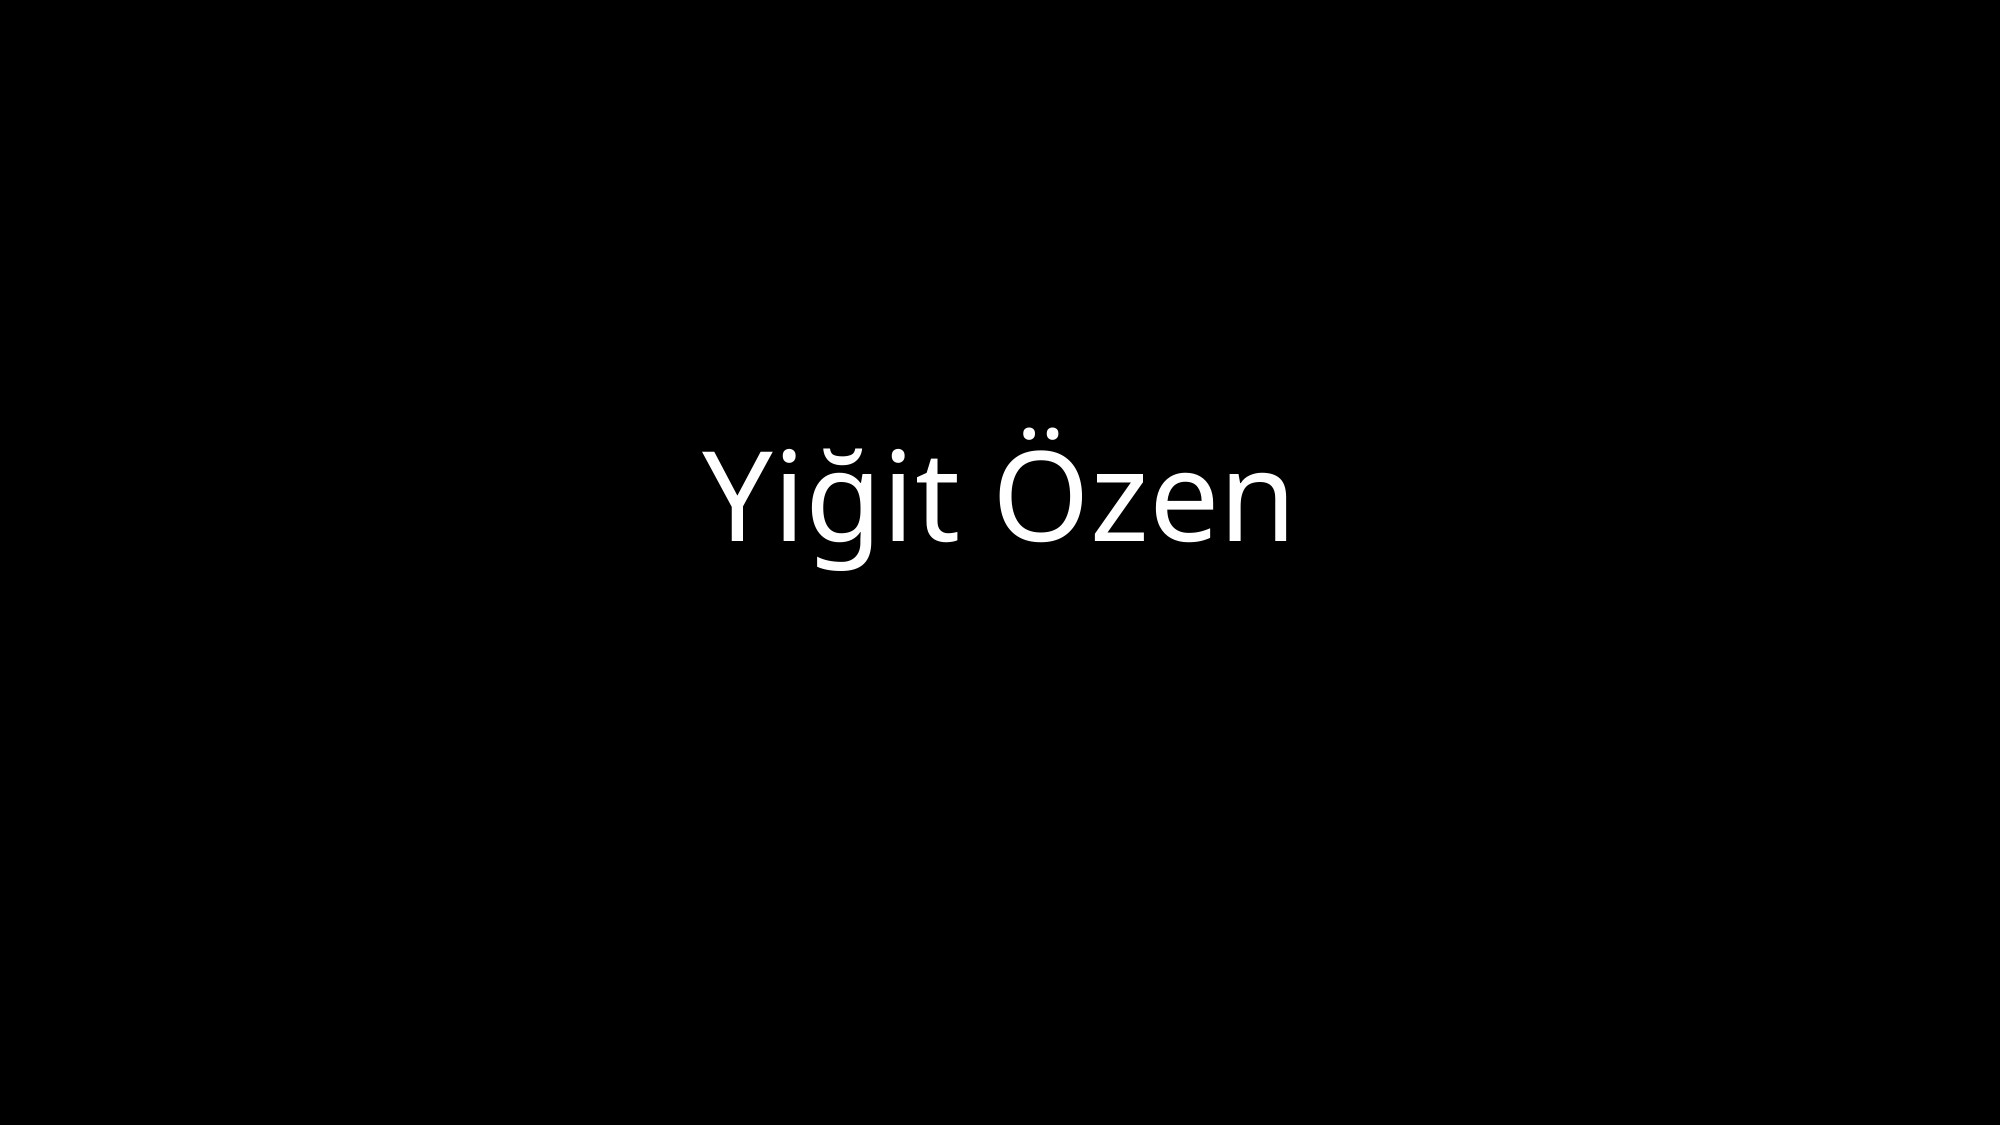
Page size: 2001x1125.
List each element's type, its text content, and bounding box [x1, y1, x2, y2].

title Yiğit Özen [249, 184, 1750, 576]
